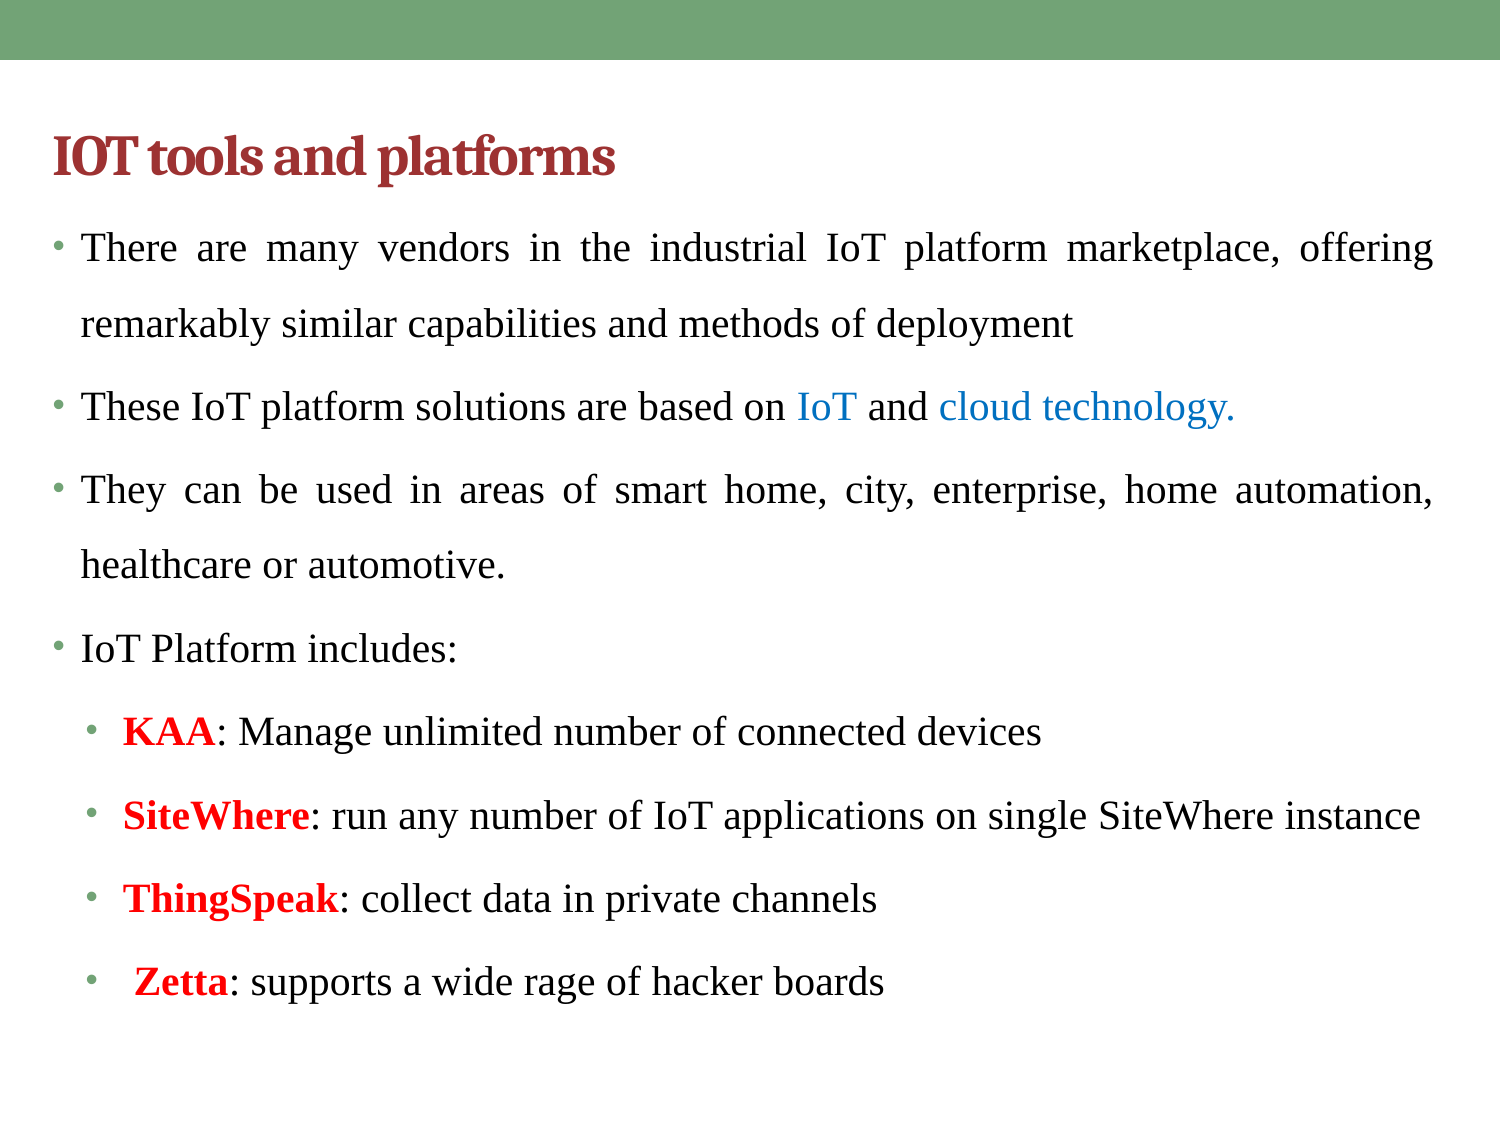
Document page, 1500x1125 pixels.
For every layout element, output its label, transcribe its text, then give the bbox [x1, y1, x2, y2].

list IOT tools and platforms There are many vendors in the industrial IoT platform marketplace, offering remarkably similar capabilities and methods of deployment These IoT platform solutions are based on IoT and cloud technology. They can be used in areas of smart home, city, enterprise, home automation, healthcare or automotive. IoT Platform includes: KAA: Manage unlimited number of connected devices SiteWhere: run any number of IoT applications on single SiteWhere instance ThingSpeak: collect data in private channels Zetta: supports a wide rage of hacker boards [37, 75, 1450, 1088]
